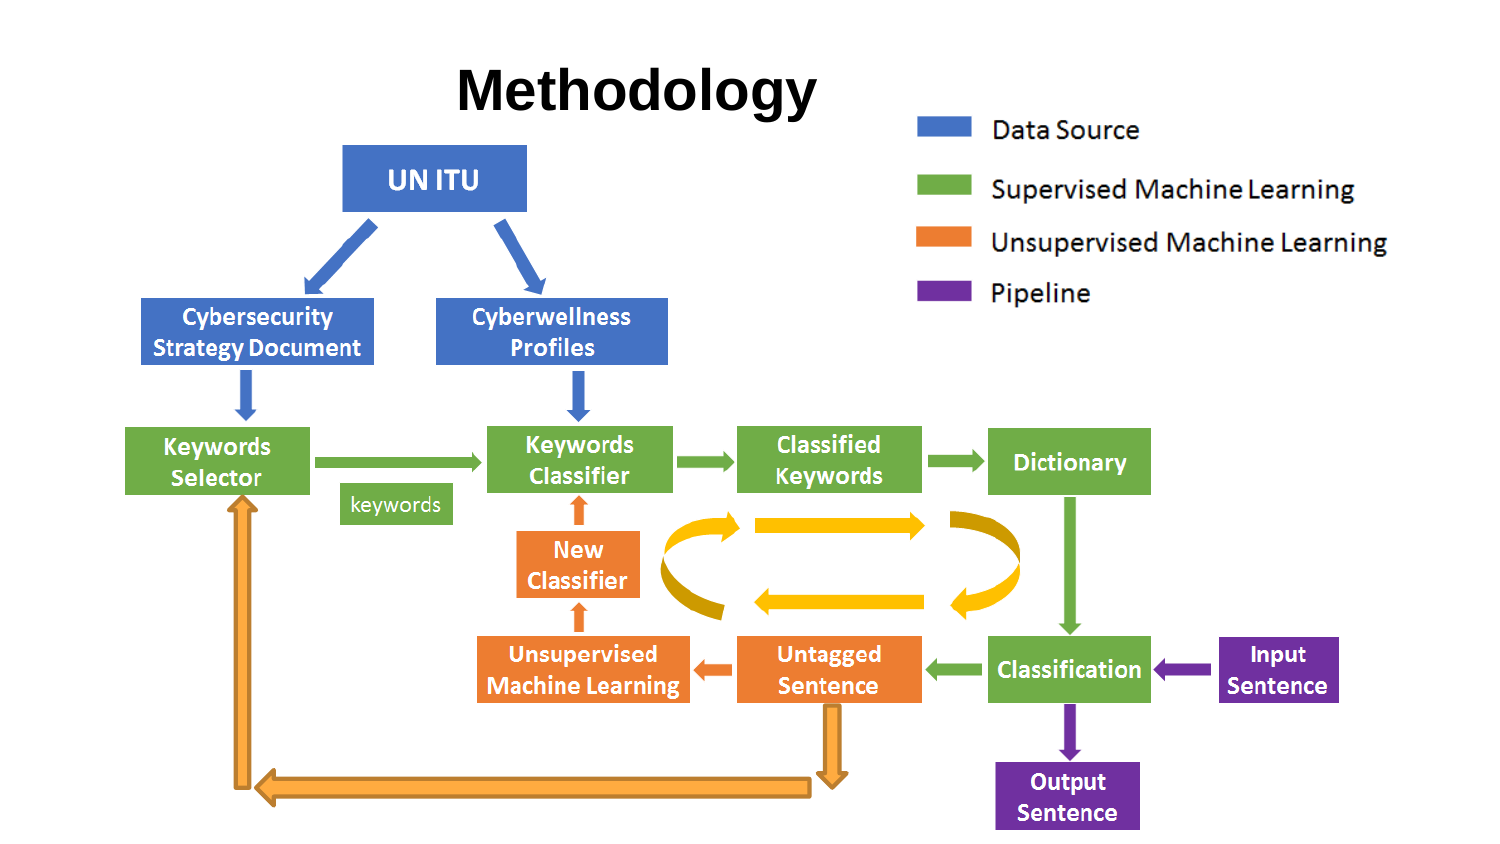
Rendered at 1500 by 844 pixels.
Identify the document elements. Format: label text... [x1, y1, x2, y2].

title Methodology [51, 36, 1449, 131]
picture [124, 100, 1406, 843]
